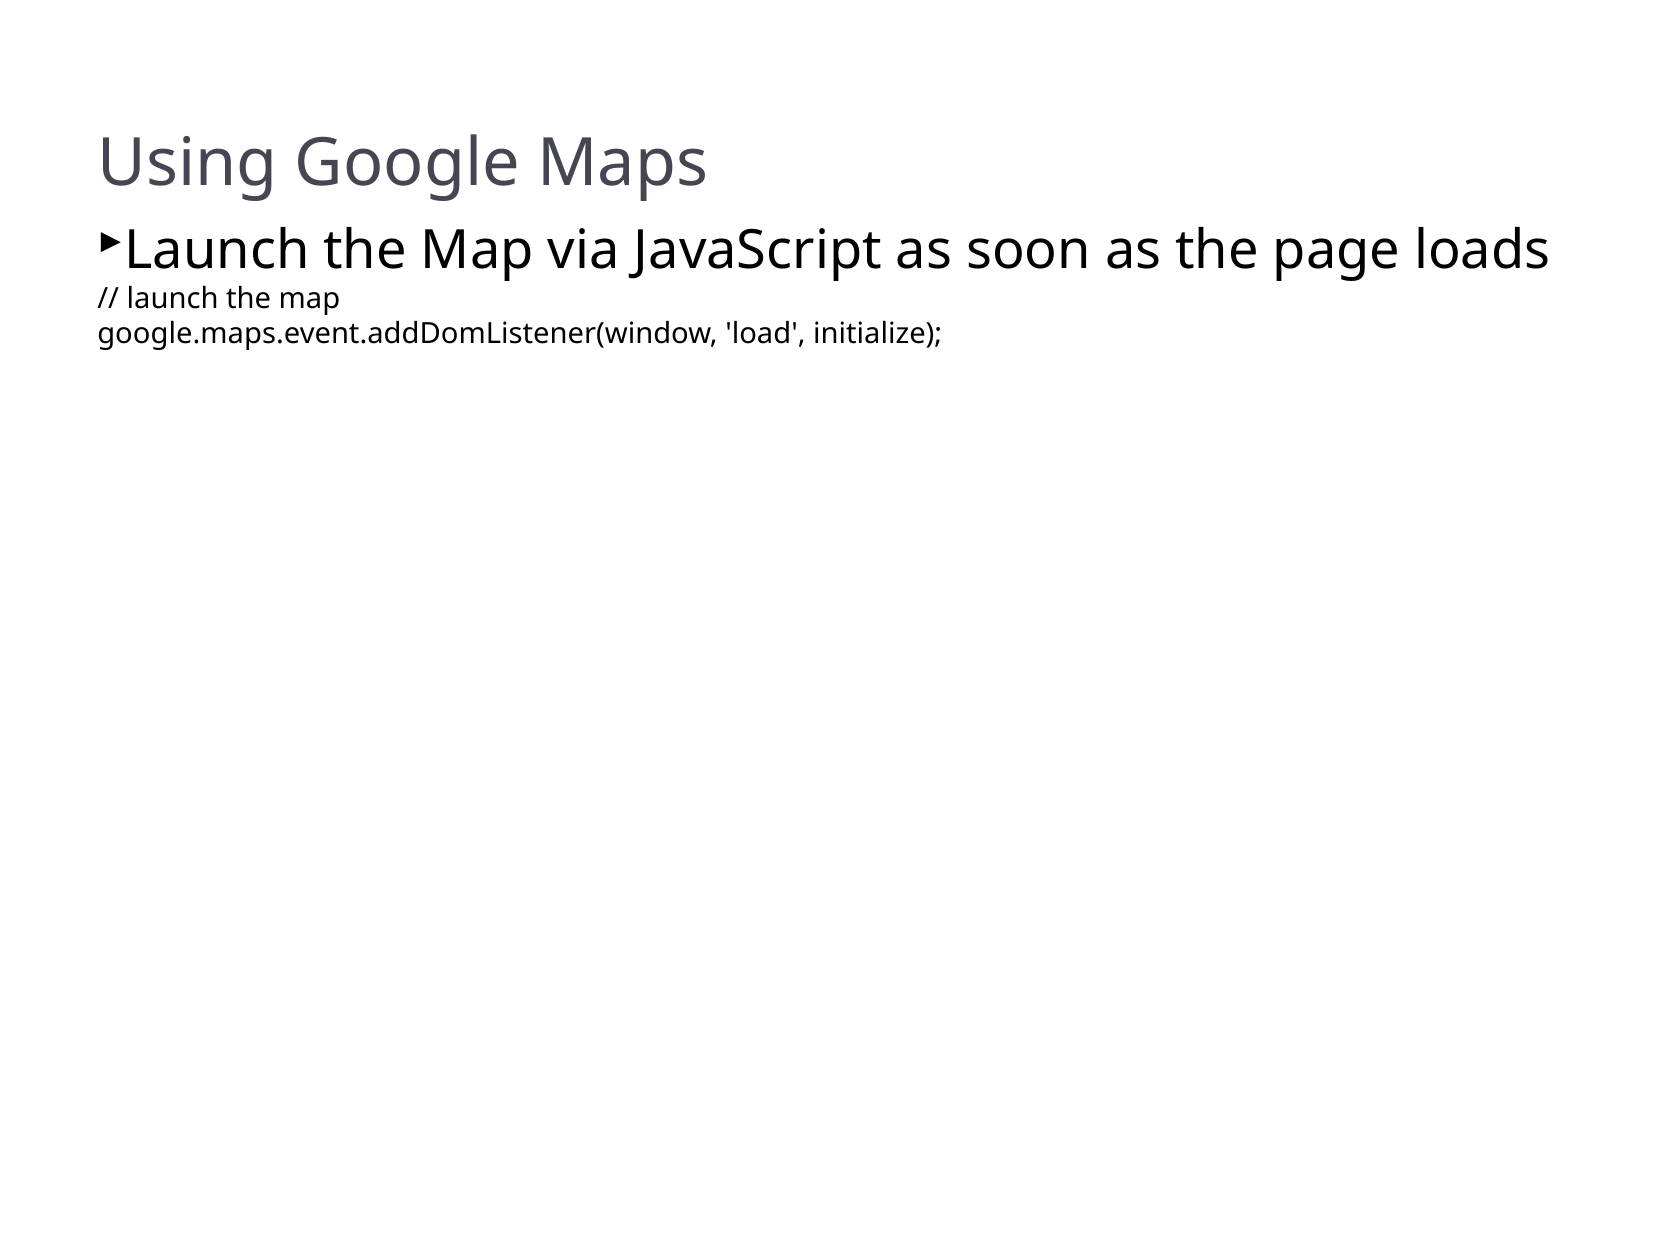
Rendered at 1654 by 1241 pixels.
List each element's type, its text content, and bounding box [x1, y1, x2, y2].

text_box Launch the Map via JavaScript as soon as the page loads // launch the map google.maps.event.addDomListener(window, 'load', initialize); [82, 206, 1571, 1100]
text_box Using Google Maps [82, 27, 1571, 206]
